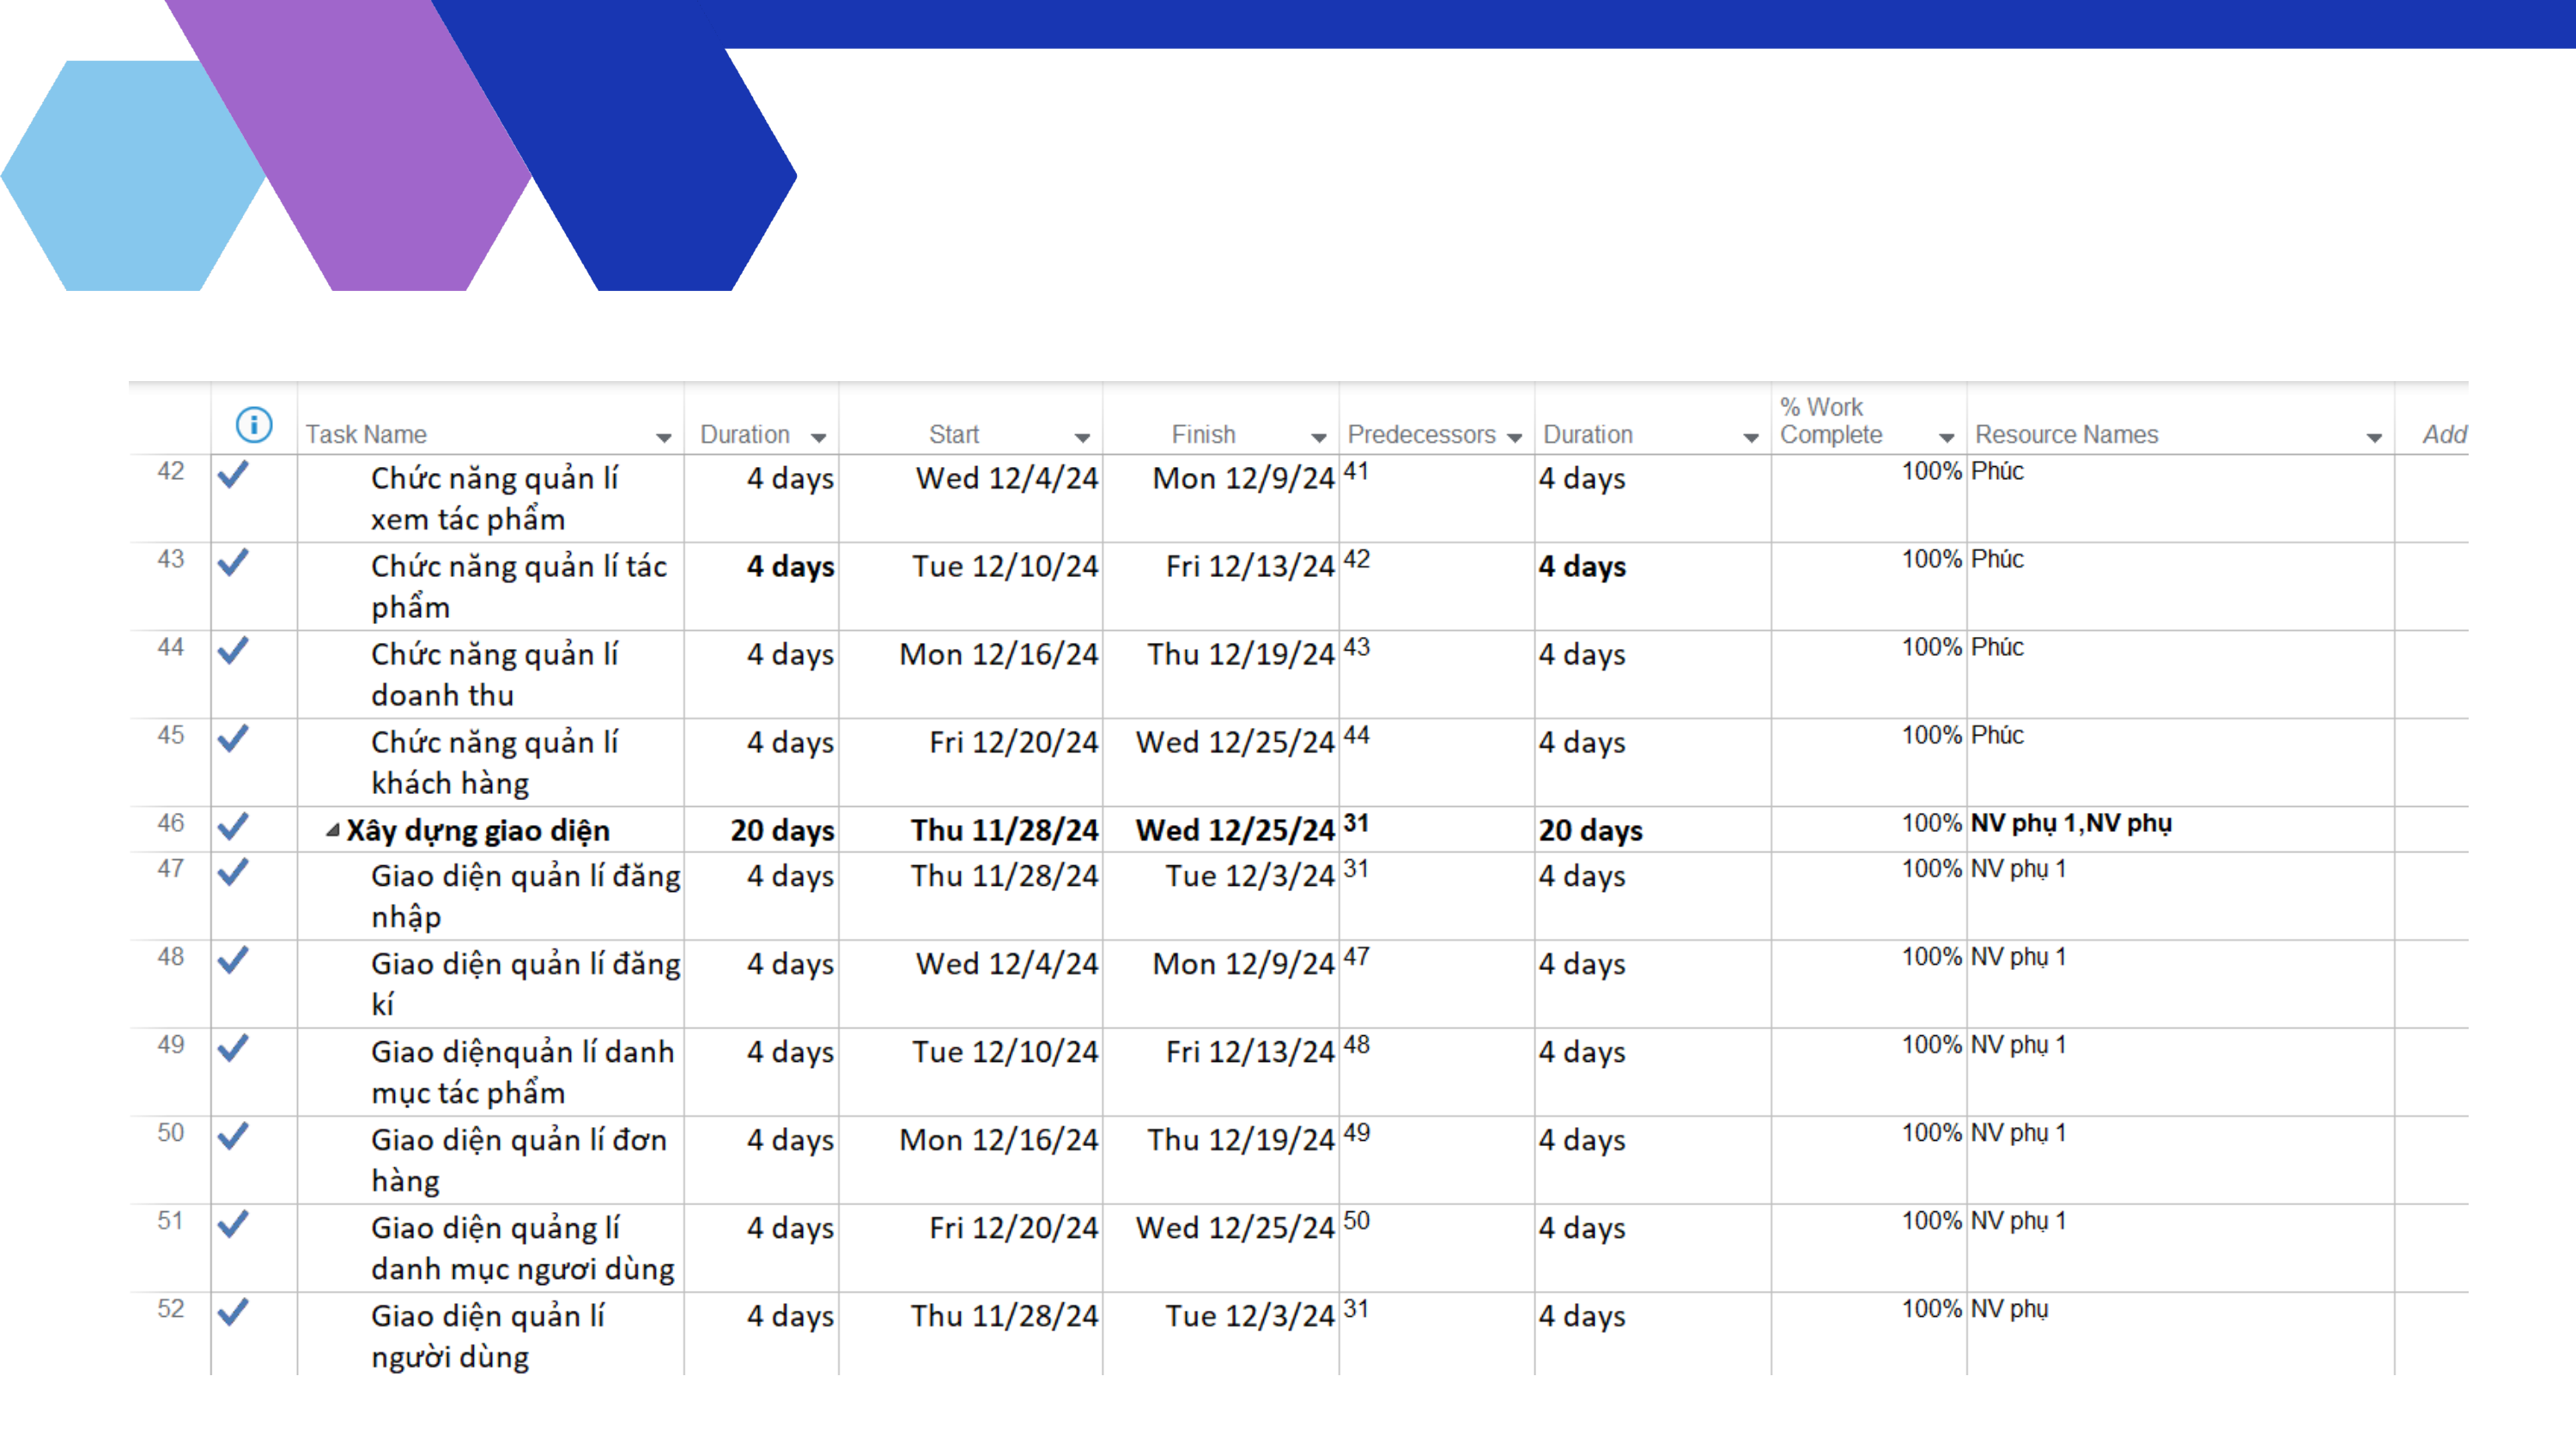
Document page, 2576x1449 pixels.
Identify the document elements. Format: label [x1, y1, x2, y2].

text_box [798, 0, 2576, 49]
picture [128, 381, 2470, 1375]
text_box [0, 0, 798, 291]
